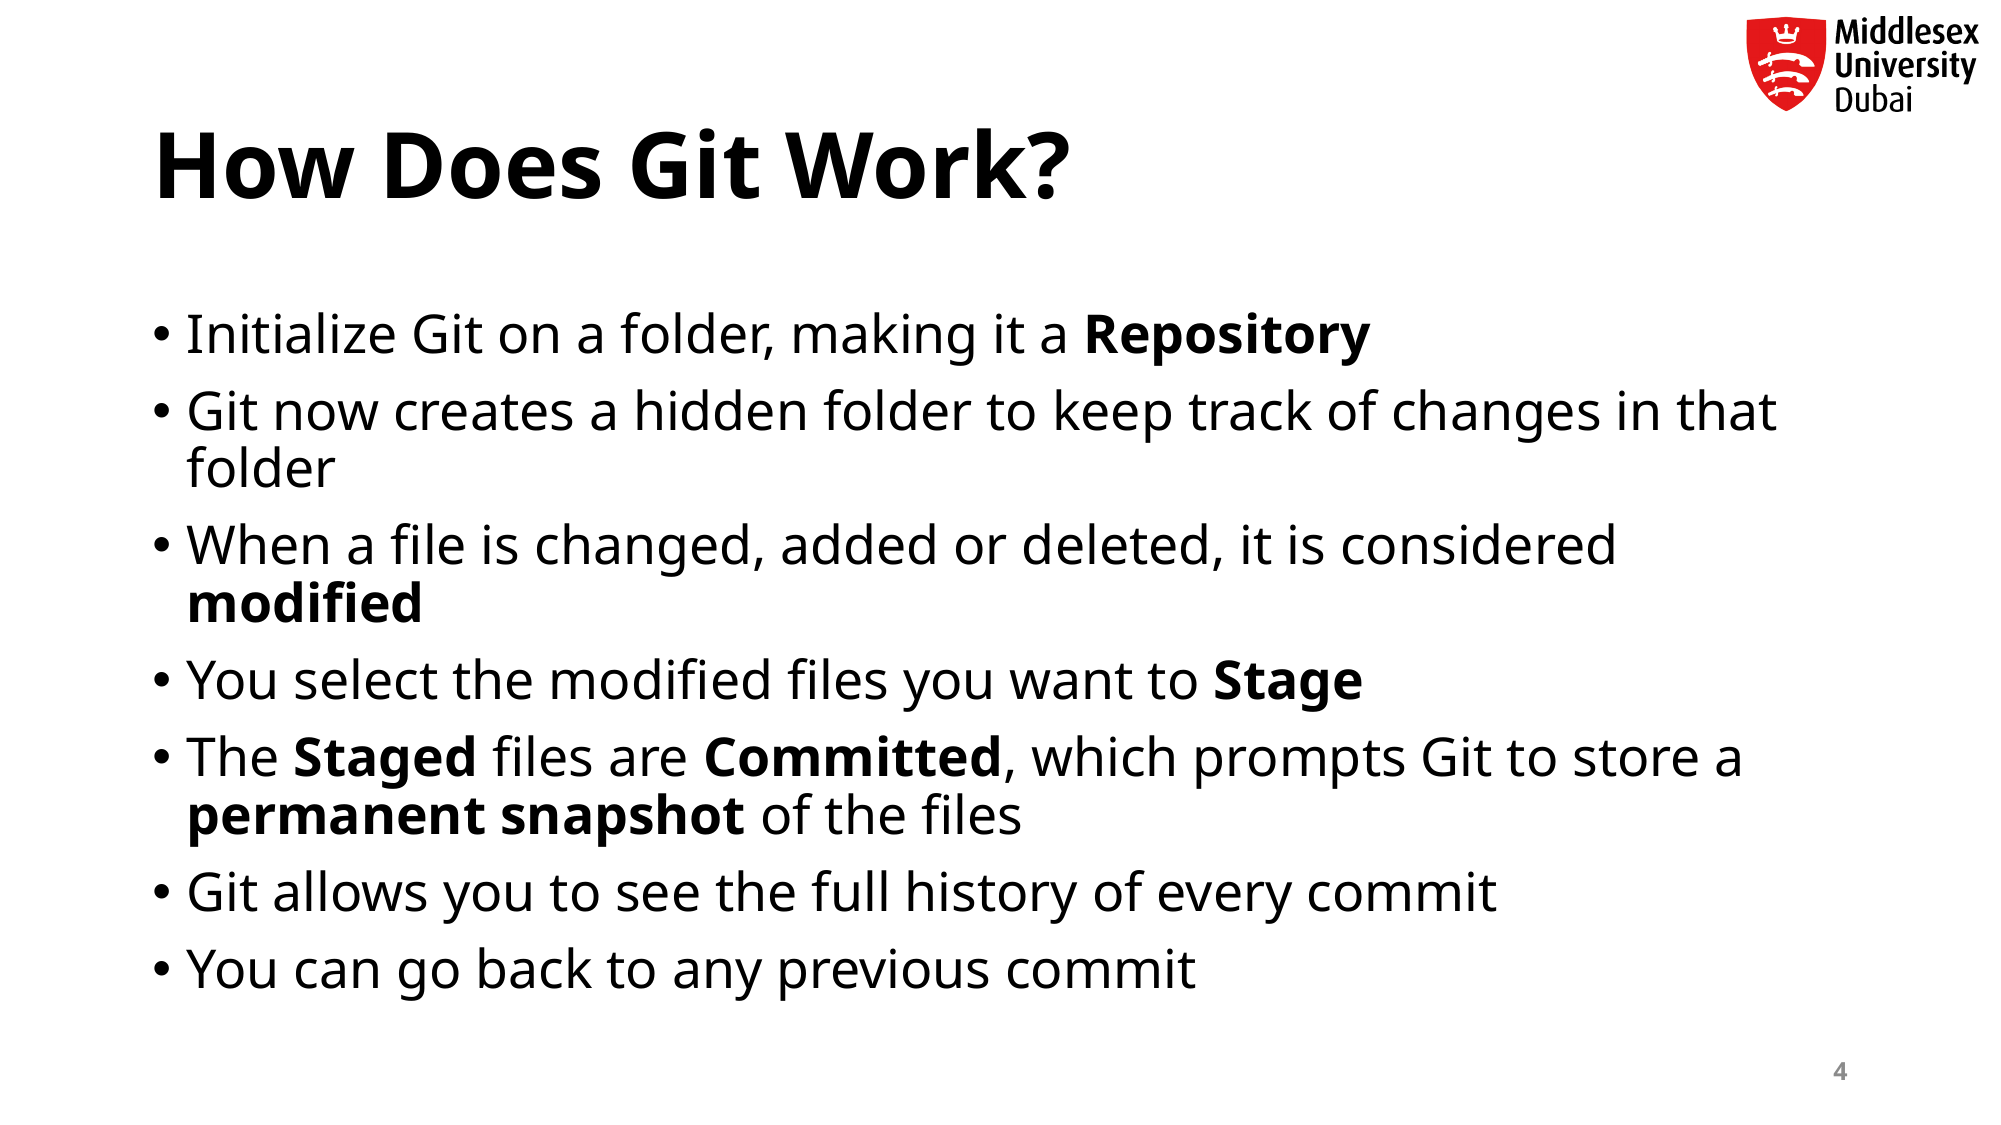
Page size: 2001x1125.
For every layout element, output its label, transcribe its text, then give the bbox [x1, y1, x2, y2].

picture [1746, 16, 1979, 112]
title How Does Git Work? [137, 59, 1863, 278]
list Initialize Git on a folder, making it a Repository Git now creates a hidden folder to keep track of changes in that folder When a file is changed, added or deleted, it is considered modified You select the modified files you want to Stage The Staged files are Committed, which prompts Git to store a permanent snapshot of the files Git allows you to see the full history of every commit You can go back to any previous commit [137, 299, 1863, 1014]
slide_number 4 [1412, 1042, 1863, 1103]
